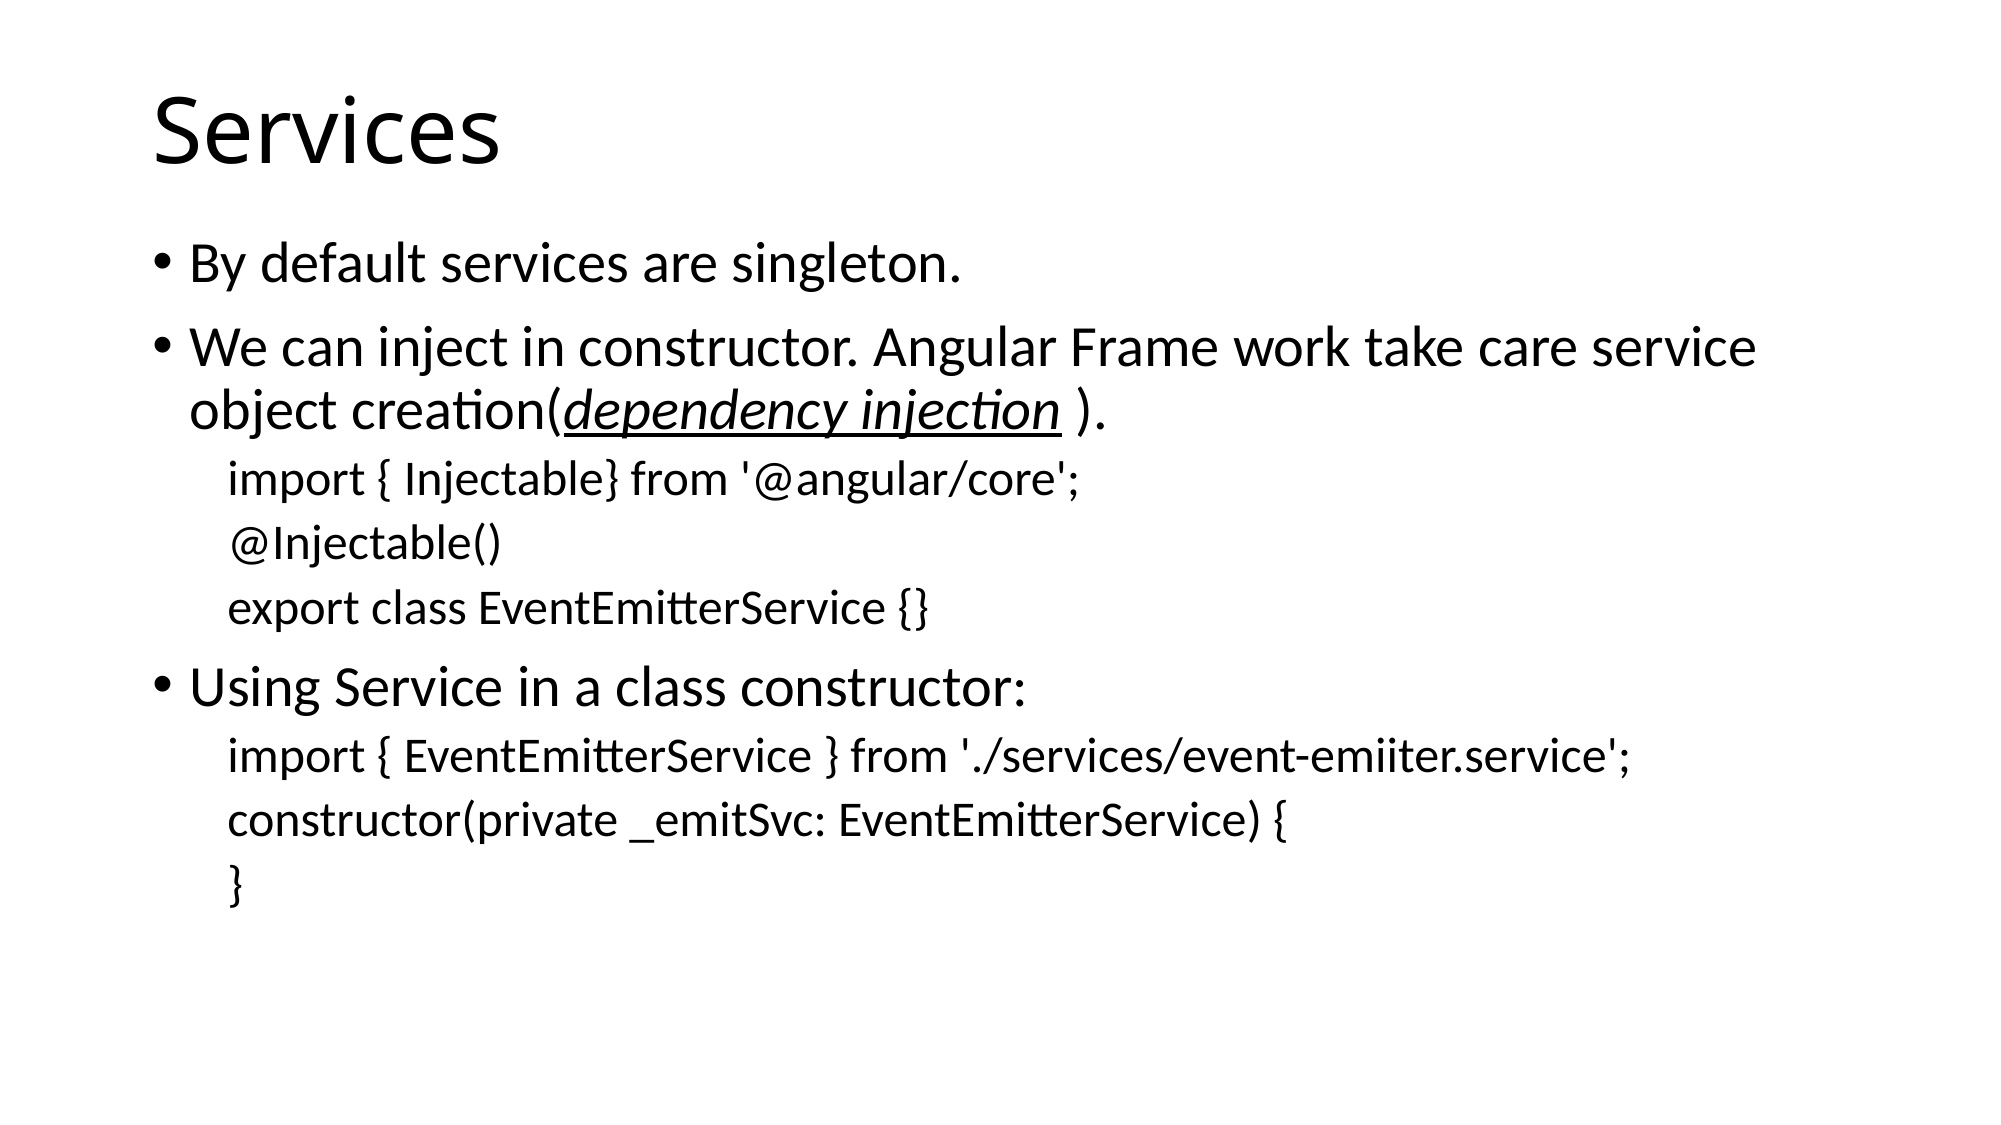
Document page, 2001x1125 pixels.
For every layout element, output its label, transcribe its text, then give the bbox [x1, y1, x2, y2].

title Services [137, 59, 1863, 207]
list By default services are singleton. We can inject in constructor. Angular Frame work take care service object creation(dependency injection ). import { Injectable} from '@angular/core'; @Injectable() export class EventEmitterService {} Using Service in a class constructor: import { EventEmitterService } from './services/event-emiiter.service'; constructor(private _emitSvc: EventEmitterService) { } [137, 224, 1863, 1014]
